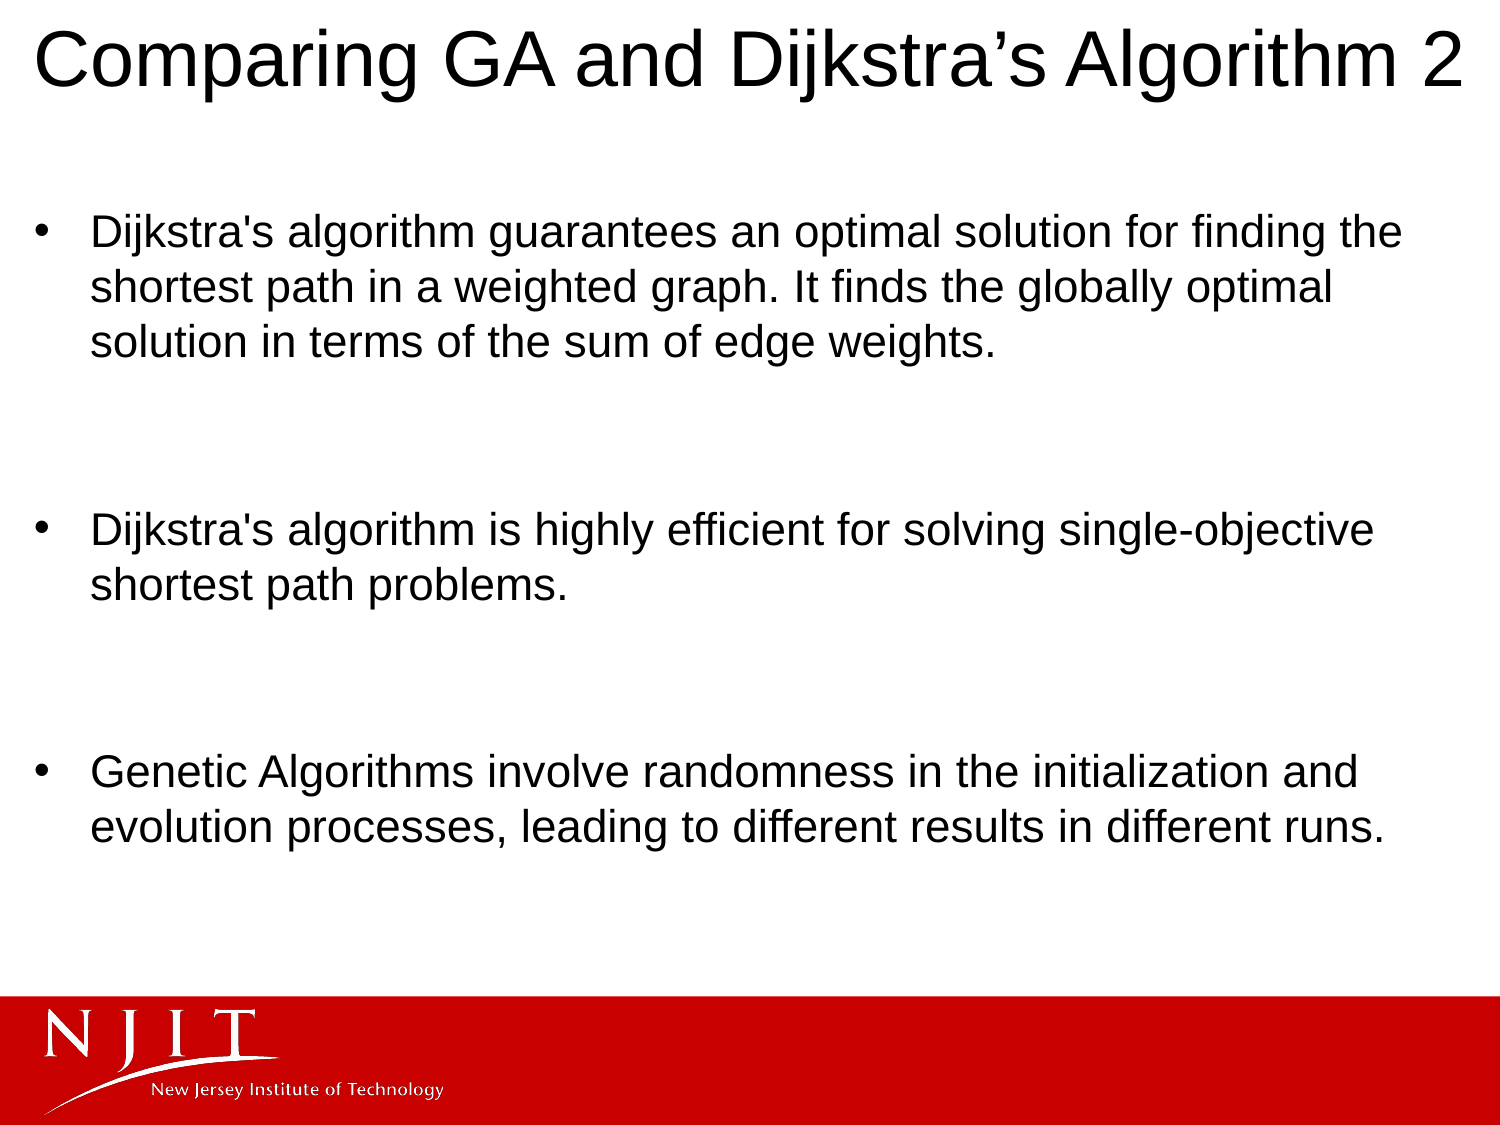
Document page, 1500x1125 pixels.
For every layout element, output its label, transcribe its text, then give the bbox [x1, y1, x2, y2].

list Dijkstra's algorithm guarantees an optimal solution for finding the shortest path in a weighted graph. It finds the globally optimal solution in terms of the sum of edge weights. Dijkstra's algorithm is highly efficient for solving single-objective shortest path problems. Genetic Algorithms involve randomness in the initialization and evolution processes, leading to different results in different runs. [0, 132, 1500, 997]
title Comparing GA and Dijkstra’s Algorithm 2 [0, 0, 1500, 132]
picture [42, 1008, 443, 1115]
